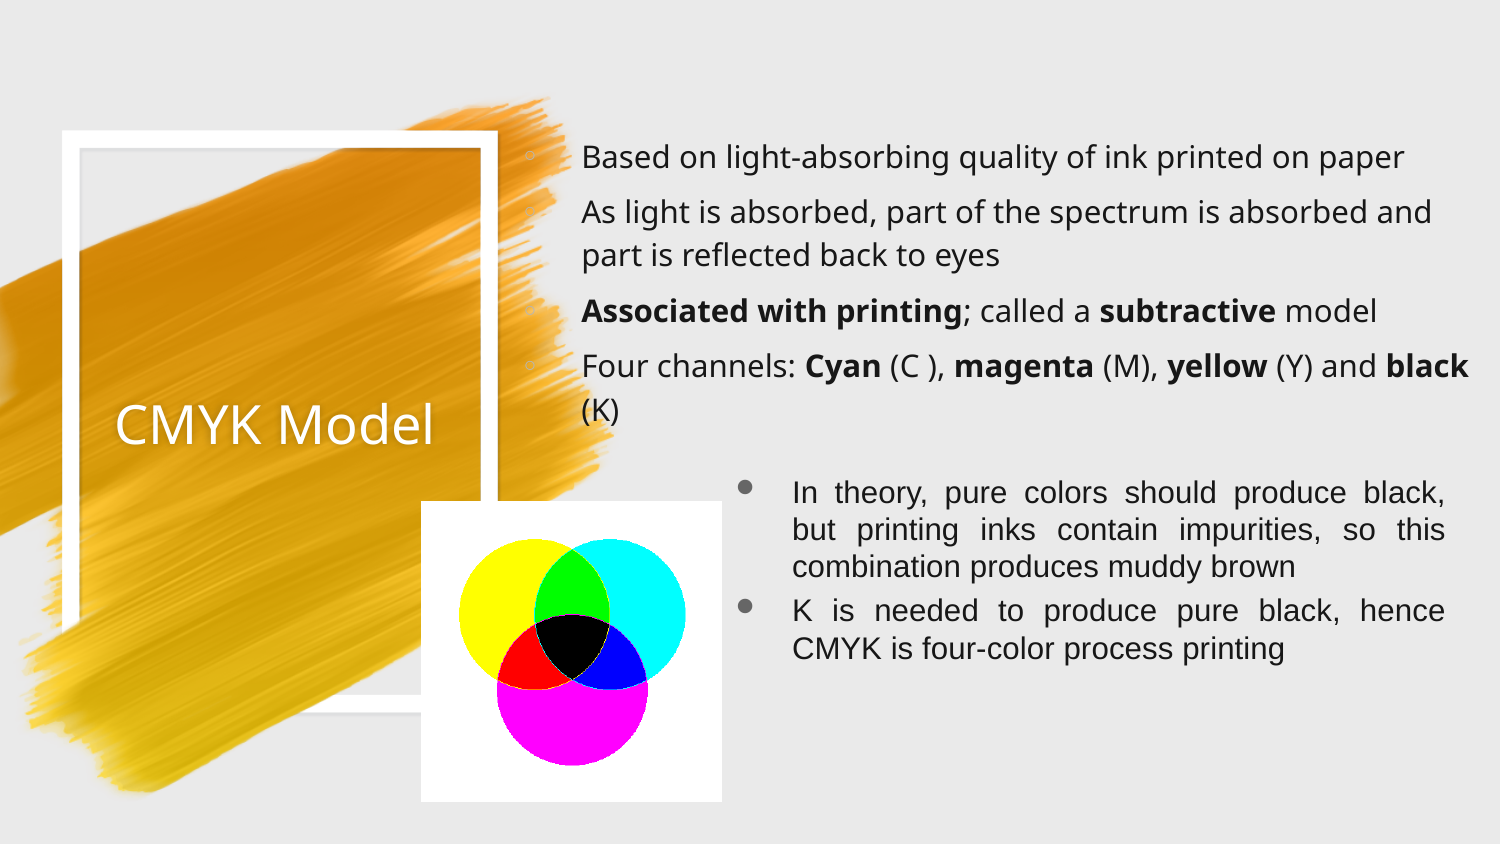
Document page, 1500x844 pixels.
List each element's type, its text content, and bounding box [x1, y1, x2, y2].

list Based on light-absorbing quality of ink printed on paper As light is absorbed, part of the spectrum is absorbed and part is reflected back to eyes Associated with printing; called a subtractive model Four channels: Cyan (C ), magenta (M), yellow (Y) and black (K) [506, 138, 1482, 420]
text_box In theory, pure colors should produce black, but printing inks contain impurities, so this combination produces muddy brown K is needed to produce pure black, hence CMYK is four-color process printing [721, 464, 1462, 652]
picture [0, 0, 1500, 844]
title CMYK Model [114, 149, 447, 696]
